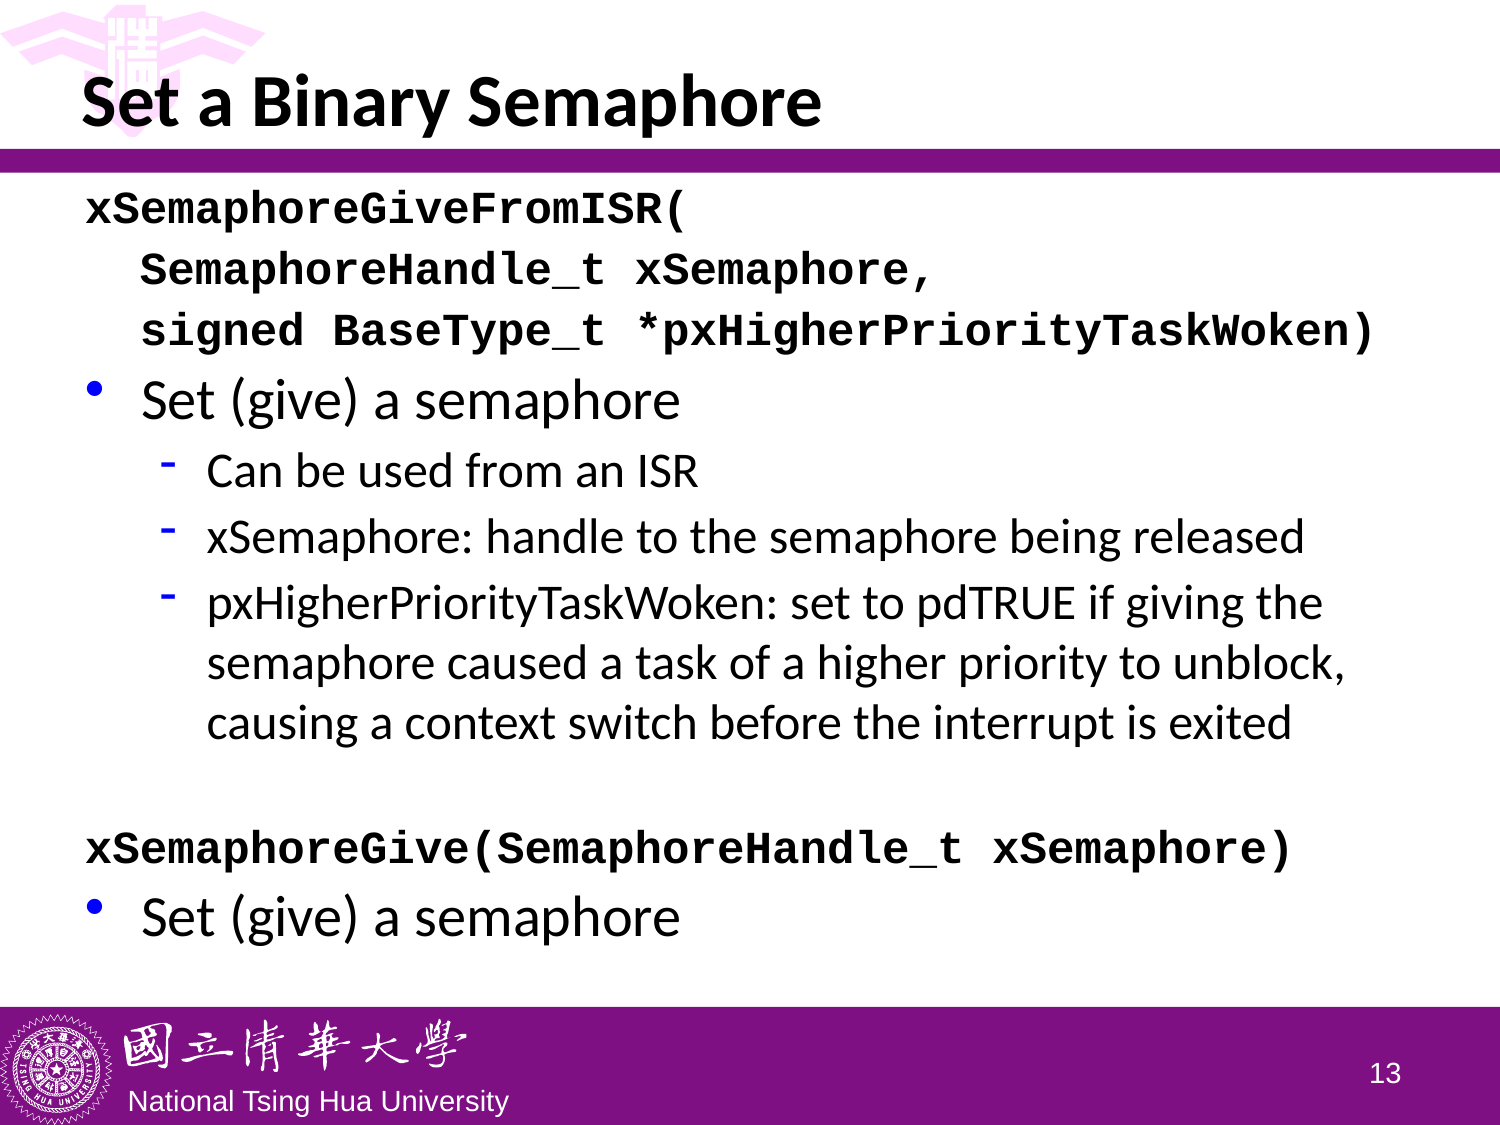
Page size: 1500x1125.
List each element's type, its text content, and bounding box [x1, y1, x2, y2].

slide_number 12 [1104, 1021, 1417, 1097]
title Set a Binary Semaphore [66, 37, 1436, 149]
list xSemaphoreGiveFromISR( SemaphoreHandle_t xSemaphore, signed BaseType_t *pxHigherPriorityTaskWoken) Set (give) a semaphore Can be used from an ISR xSemaphore: handle to the semaphore being released pxHigherPriorityTaskWoken: set to pdTRUE if giving the semaphore caused a task of a higher priority to unblock, causing a context switch before the interrupt is exited xSemaphoreGive(SemaphoreHandle_t xSemaphore) Set (give) a semaphore [69, 169, 1436, 1000]
